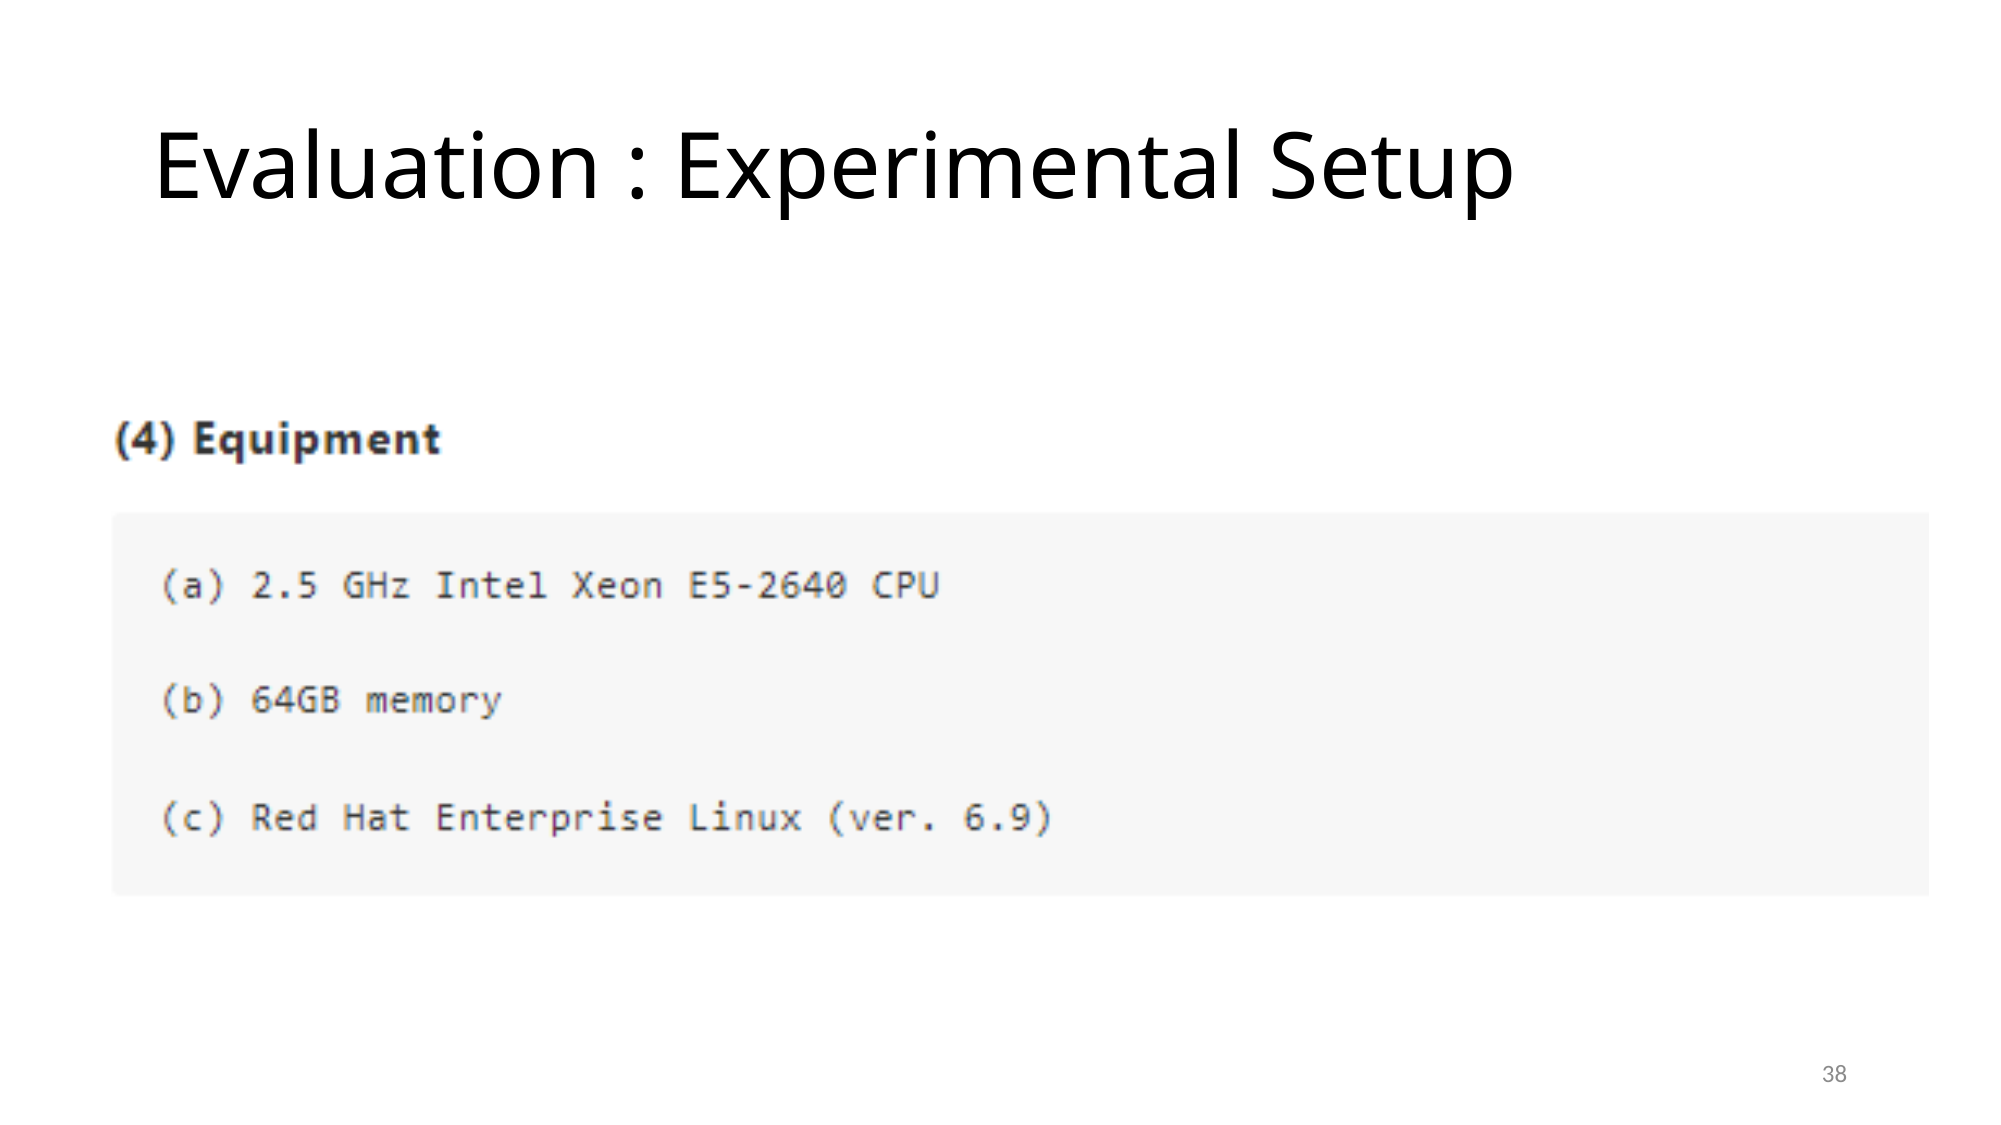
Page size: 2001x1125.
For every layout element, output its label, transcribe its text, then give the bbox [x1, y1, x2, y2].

slide_number 37 [1412, 1042, 1863, 1103]
title Evaluation : Experimental Setup [137, 59, 1863, 278]
picture [71, 393, 1929, 936]
